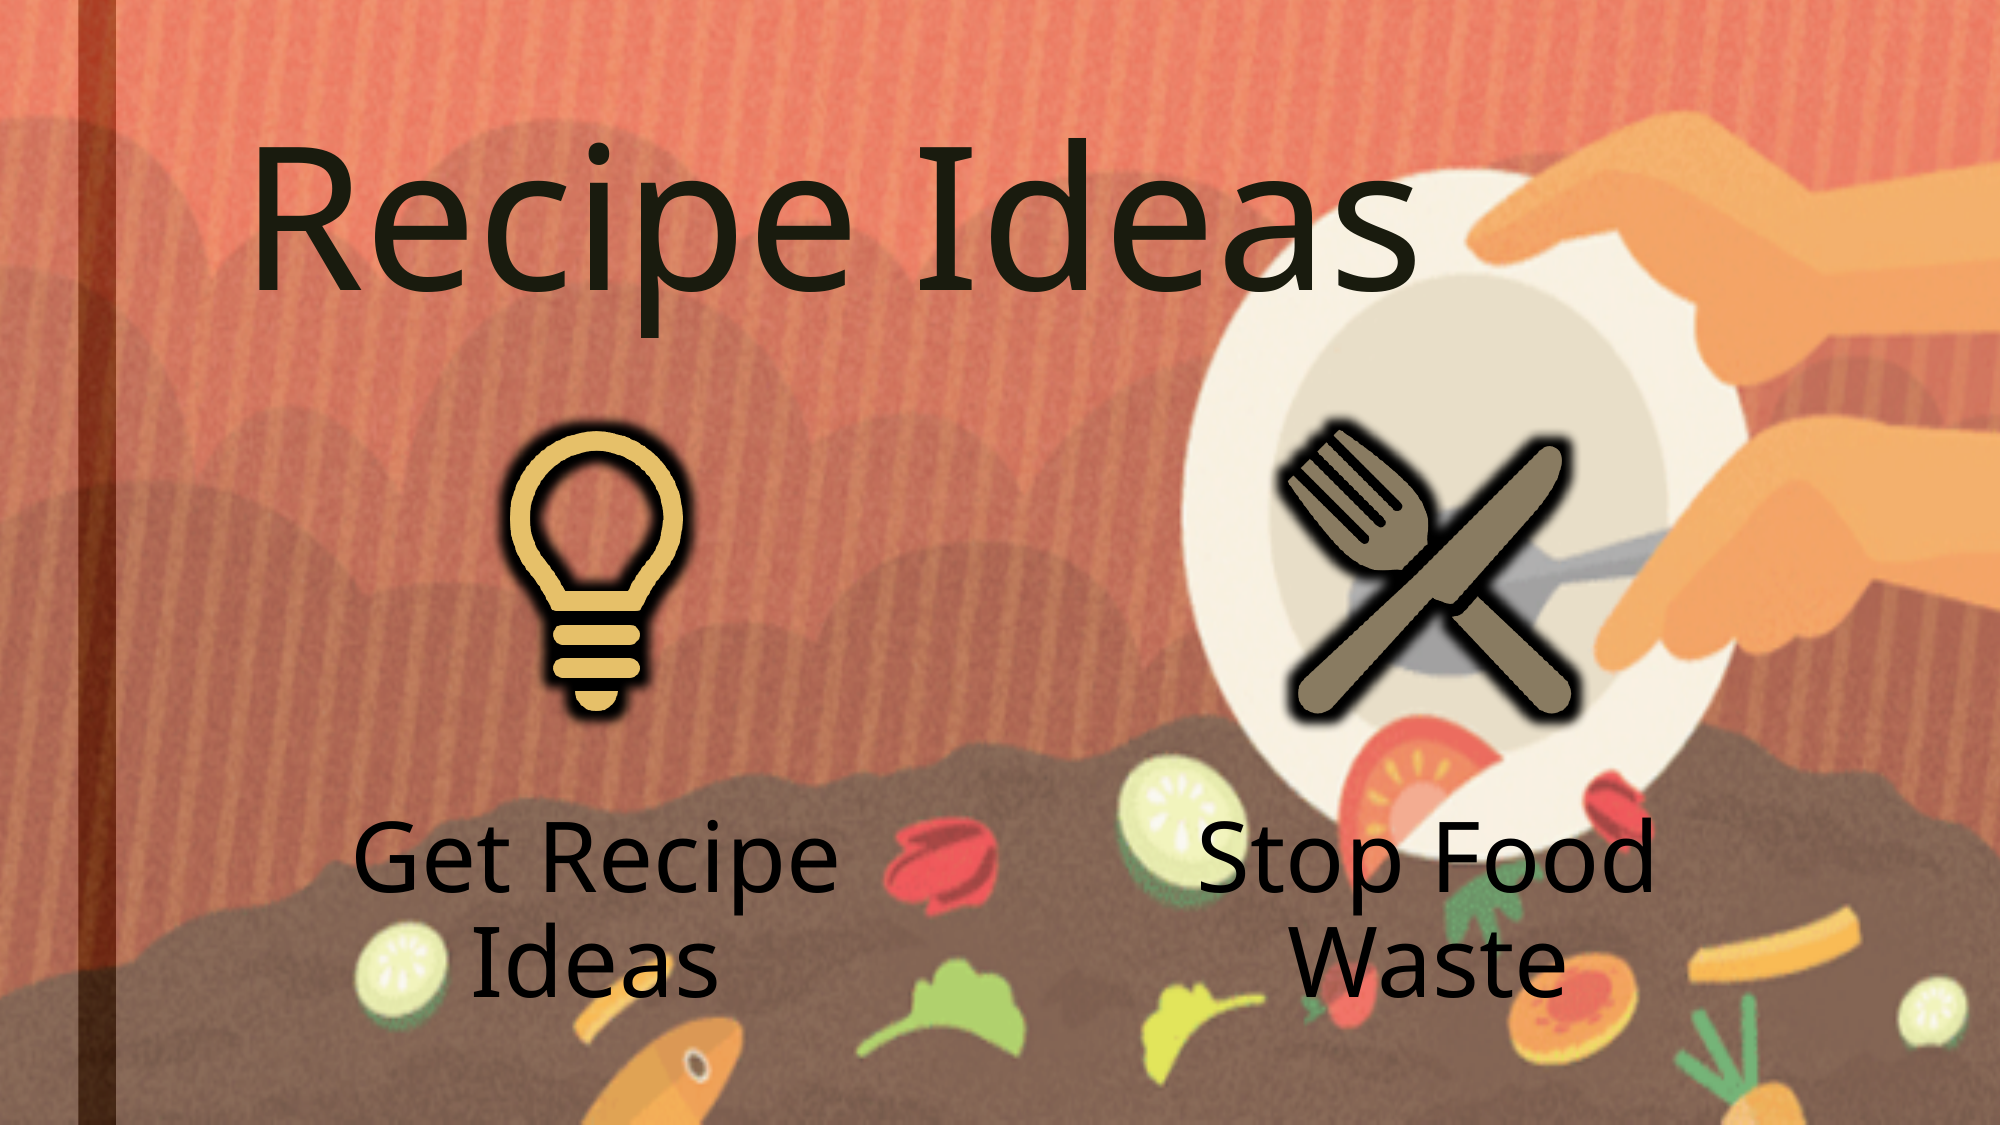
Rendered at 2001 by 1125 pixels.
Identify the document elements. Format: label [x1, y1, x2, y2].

list [224, 374, 1800, 963]
picture [0, 0, 2000, 1125]
